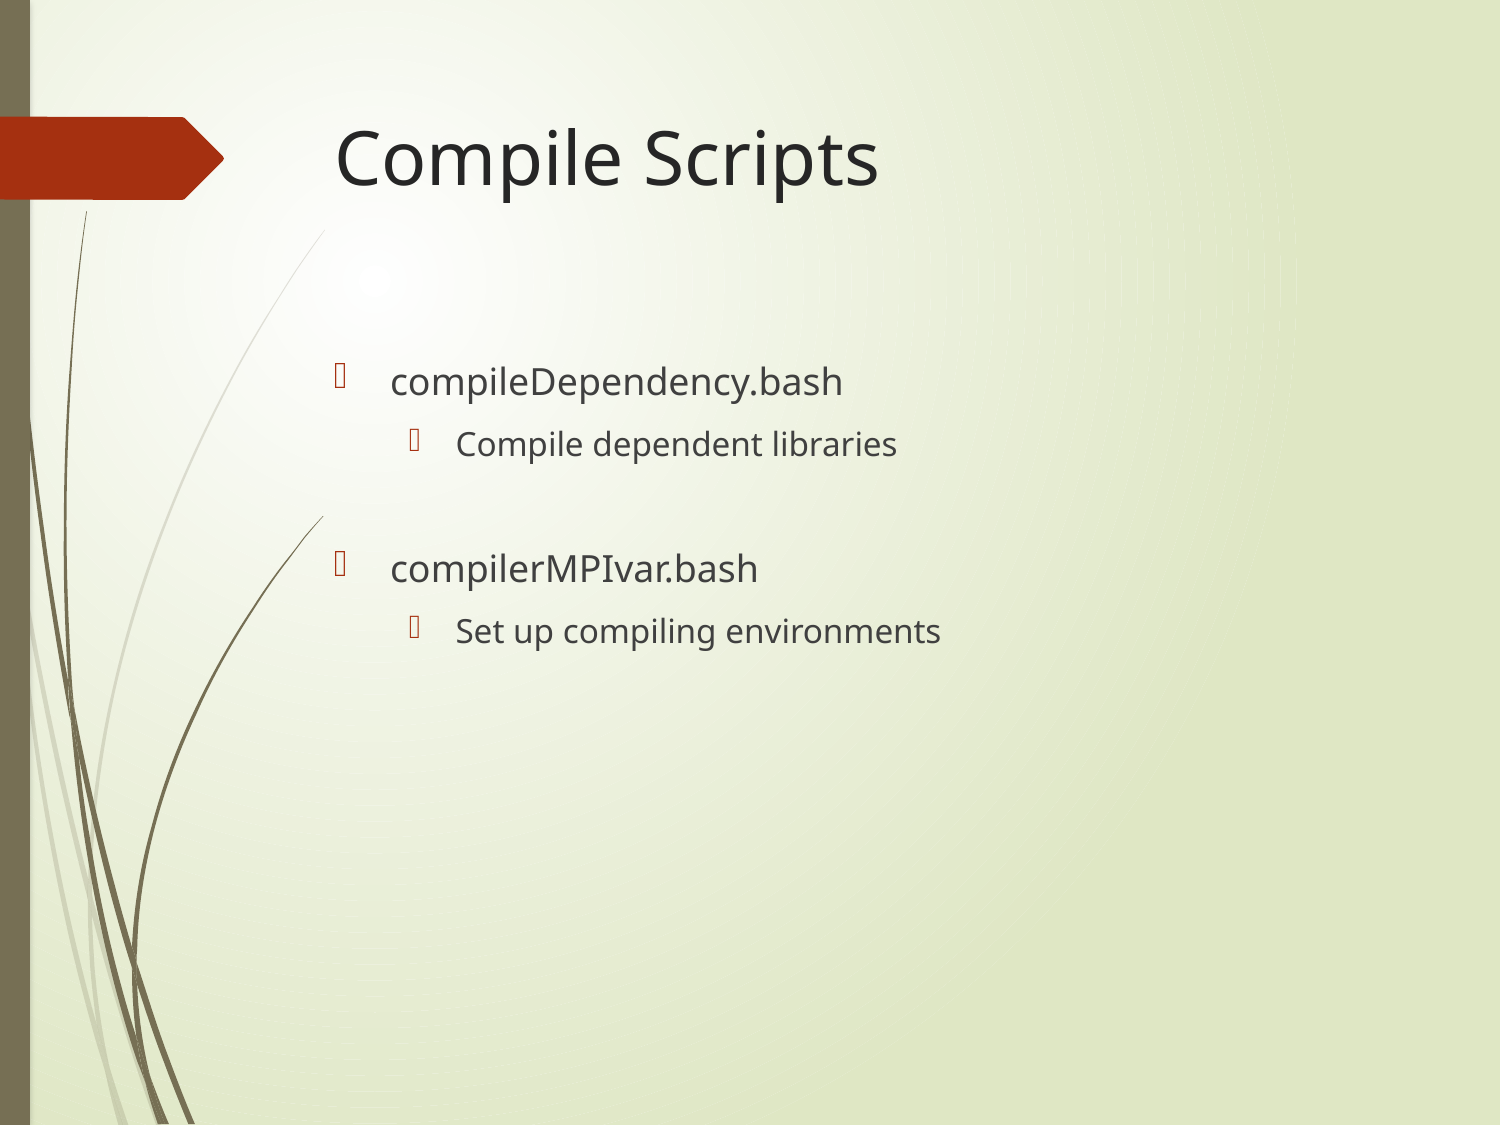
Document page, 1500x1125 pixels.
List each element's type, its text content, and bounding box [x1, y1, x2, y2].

list compileDependency.bash Compile dependent libraries compilerMPIvar.bash Set up compiling environments [318, 350, 1400, 970]
title Compile Scripts [319, 102, 1400, 313]
